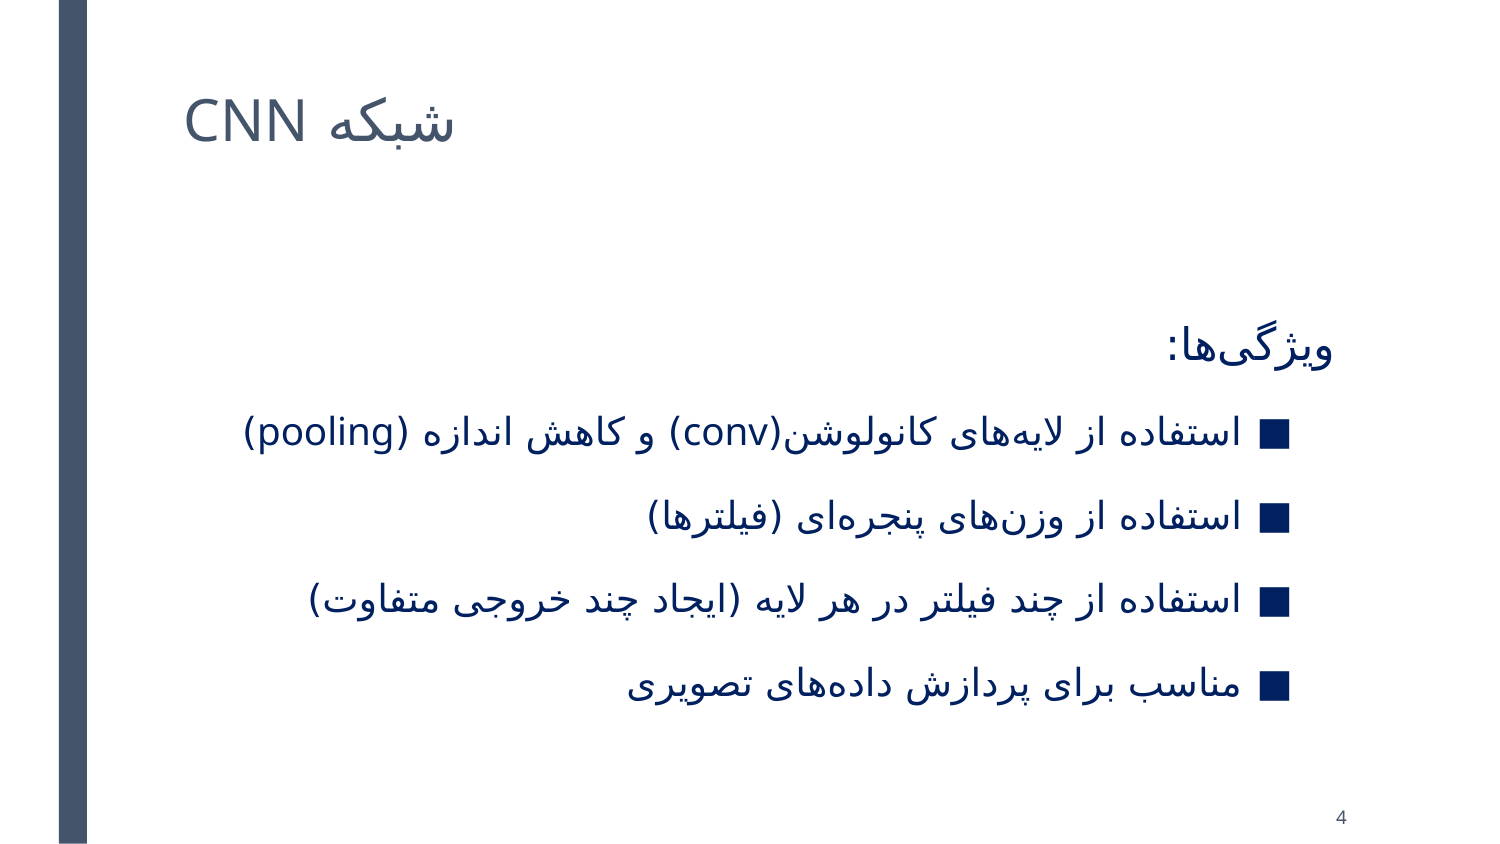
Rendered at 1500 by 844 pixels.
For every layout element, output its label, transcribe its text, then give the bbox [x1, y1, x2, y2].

title شبکه CNN [168, 84, 1351, 185]
slide_number 4 [1165, 793, 1362, 844]
list ویژگی‌ها: استفاده از لایه‌های کانولوشن(conv) و کاهش اندازه (pooling) استفاده از وزن‌های پنجره‌ای (فیلترها) استفاده از چند فیلتر در هر لایه (ایجاد چند خروجی متفاوت) مناسب برای پردازش داده‌های تصویری [168, 281, 1351, 722]
